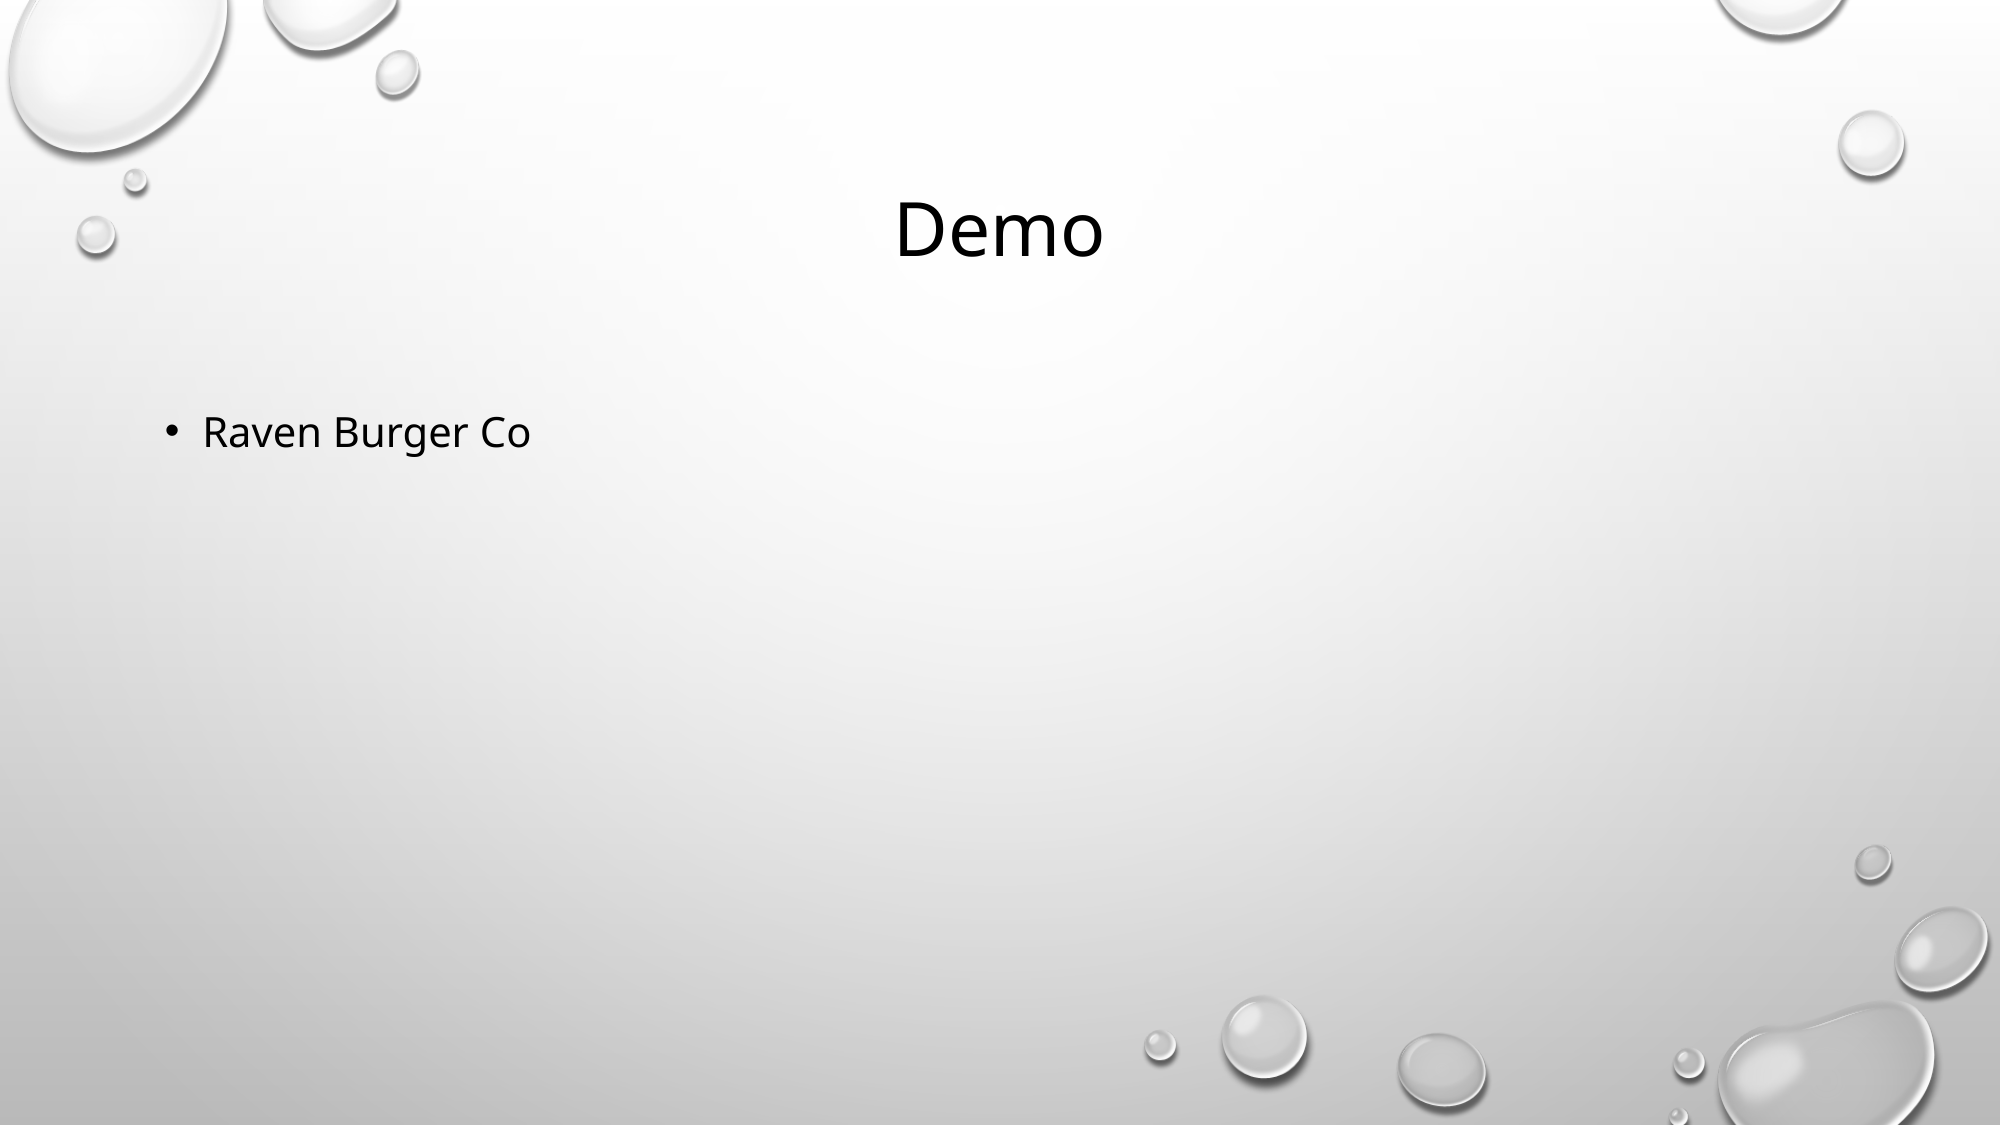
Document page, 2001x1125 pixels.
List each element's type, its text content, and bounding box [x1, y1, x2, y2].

picture [0, 0, 2000, 1125]
title Demo [149, 101, 1851, 364]
list Raven Burger Co [149, 388, 1850, 950]
